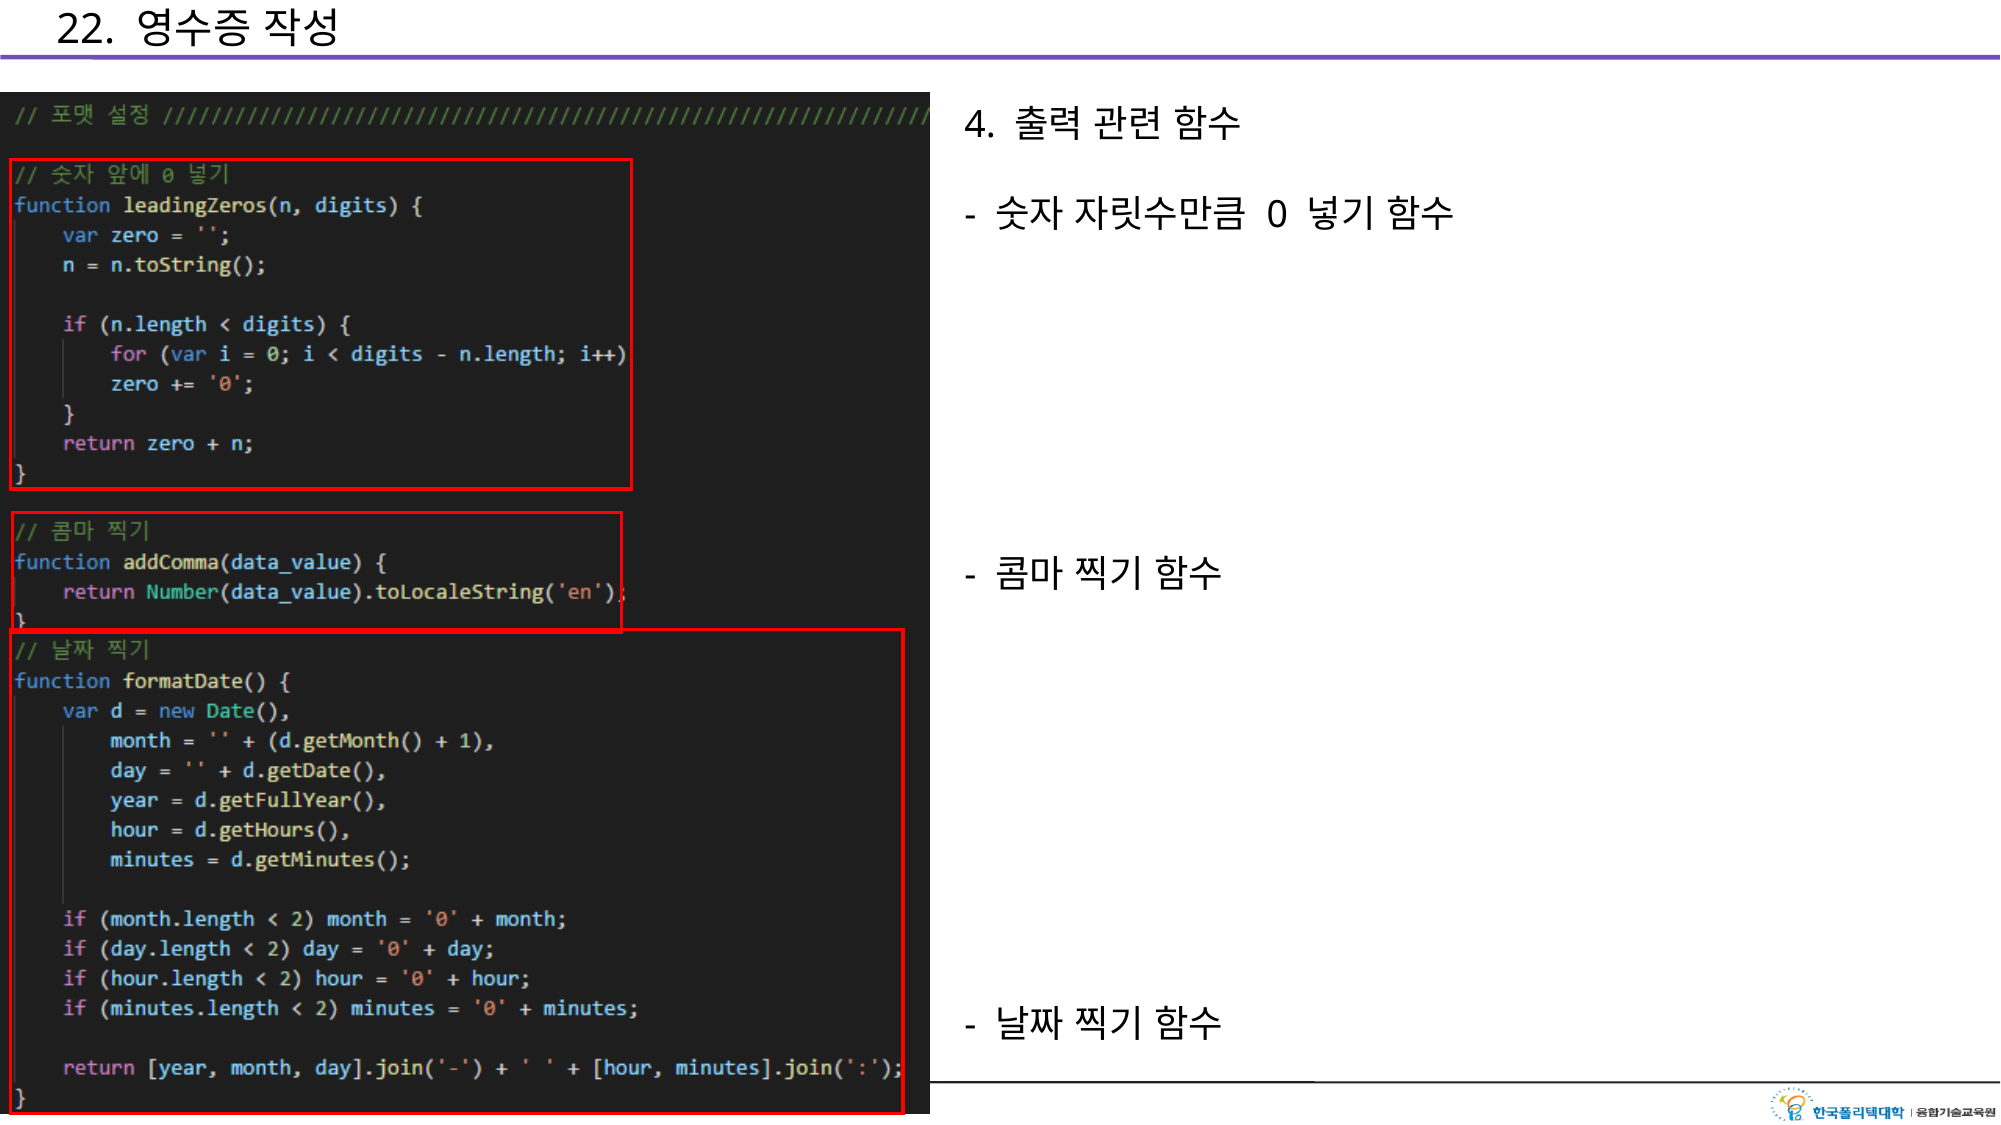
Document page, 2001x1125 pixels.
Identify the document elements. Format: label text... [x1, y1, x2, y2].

picture [0, 92, 930, 1114]
picture [1765, 1084, 1998, 1124]
text_box 4. 출력 관련 함수 - 숫자 자릿수만큼 0 넣기 함수 - 콤마 찍기 함수 - 날짜 찍기 함수 [949, 92, 1971, 1053]
title 22. 영수증 작성 [41, 0, 1972, 52]
